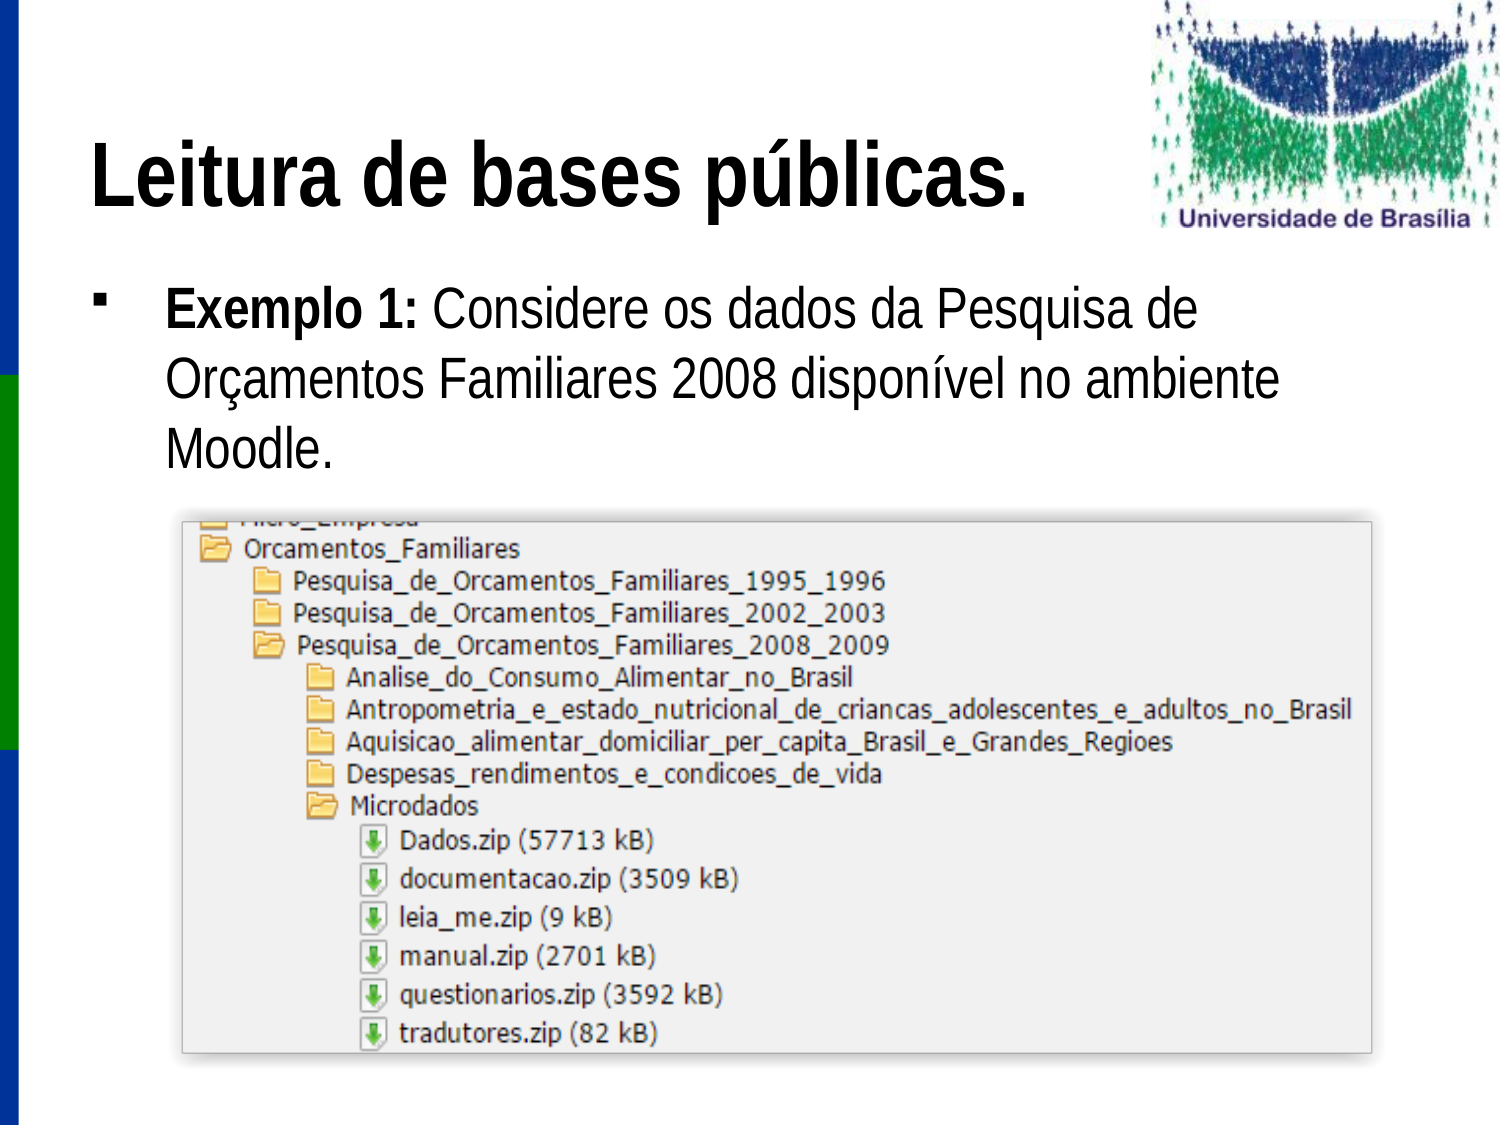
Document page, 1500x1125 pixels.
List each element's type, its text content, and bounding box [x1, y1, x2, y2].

picture [164, 503, 1389, 1071]
picture [1151, 0, 1500, 228]
title Leitura de bases públicas. [75, 45, 1152, 233]
list Exemplo 1: Considere os dados da Pesquisa de Orçamentos Familiares 2008 disponível no ambiente Moodle. [75, 262, 1425, 1006]
